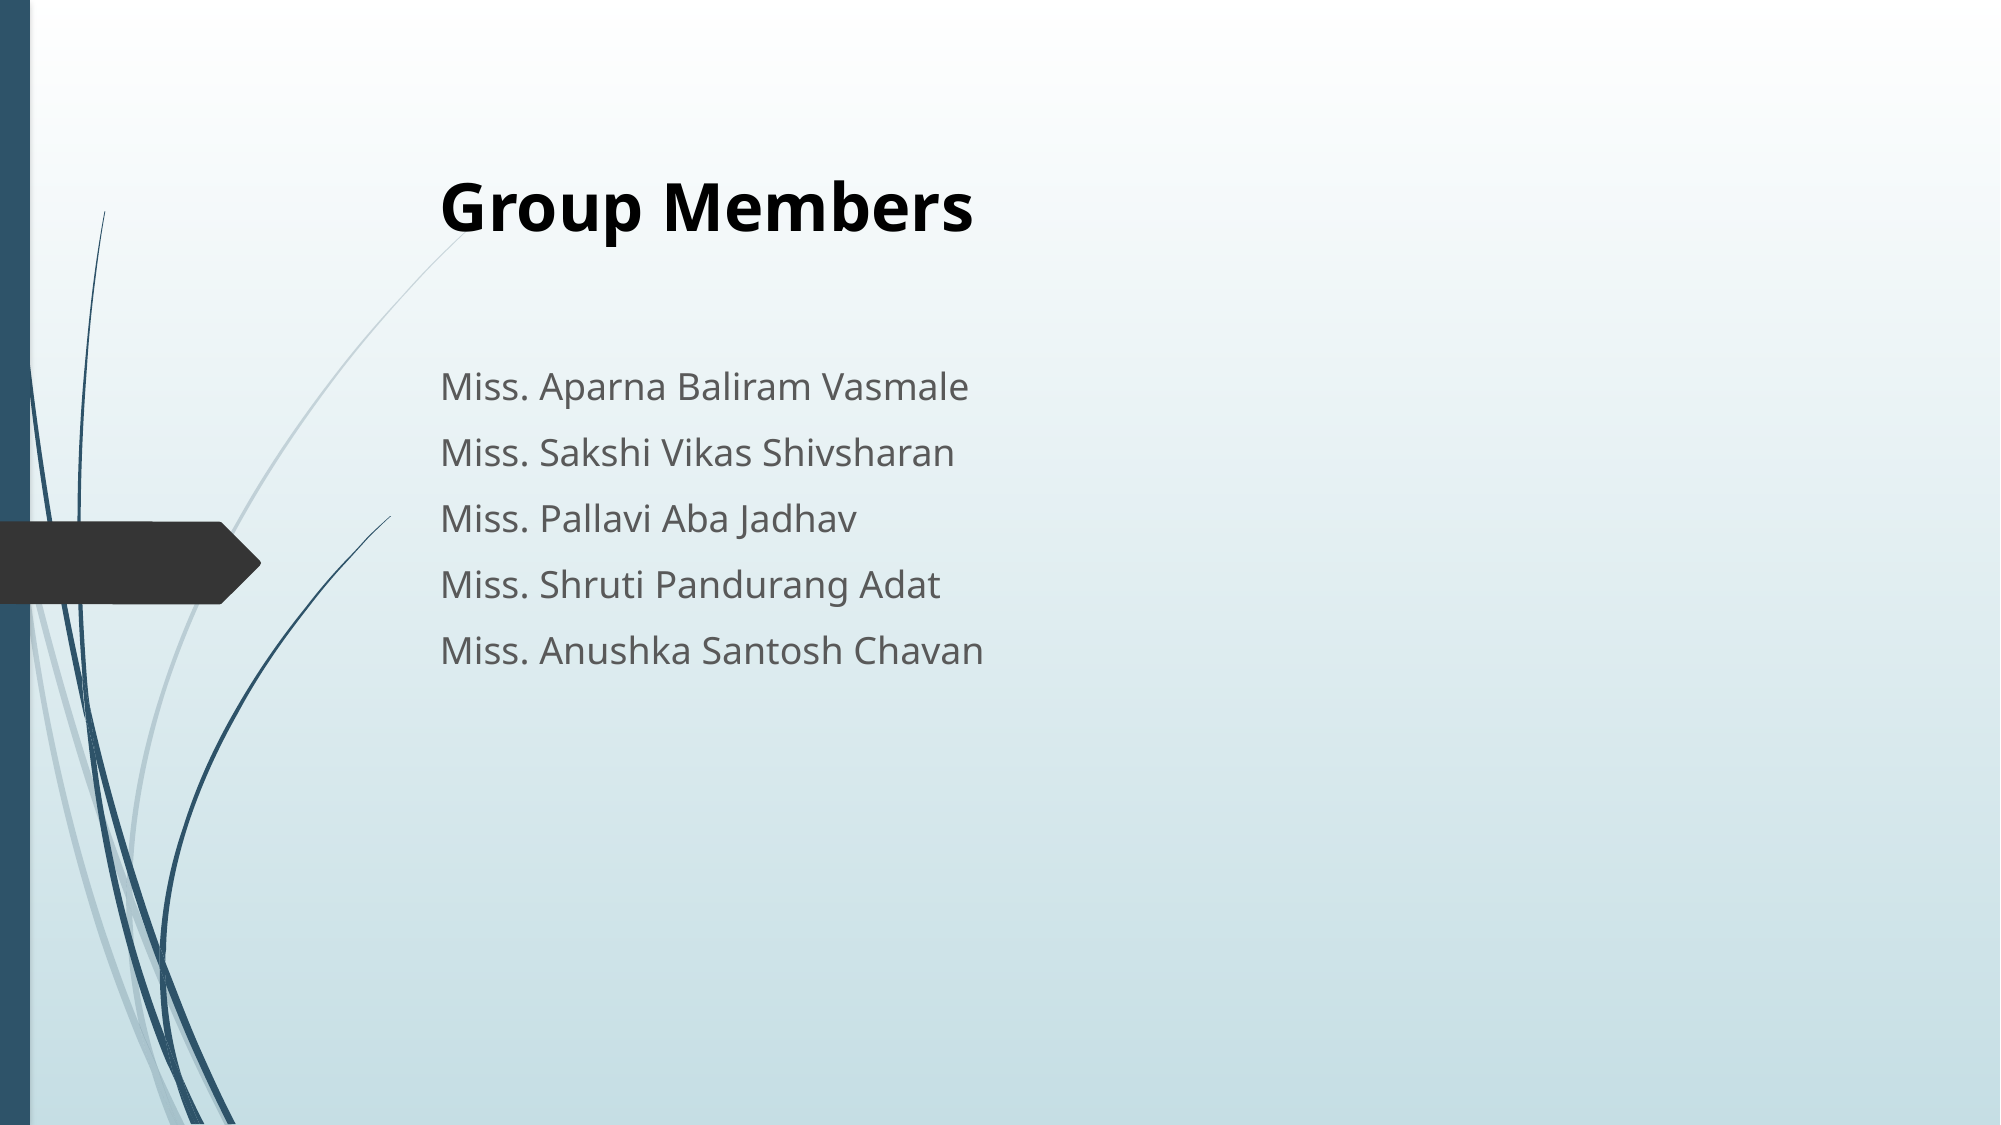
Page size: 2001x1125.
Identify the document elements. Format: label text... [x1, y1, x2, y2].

list Miss. Aparna Baliram Vasmale Miss. Sakshi Vikas Shivsharan Miss. Pallavi Aba Jadhav Miss. Shruti Pandurang Adat Miss. Anushka Santosh Chavan [424, 290, 1888, 1015]
title Group Members [424, 49, 1888, 252]
